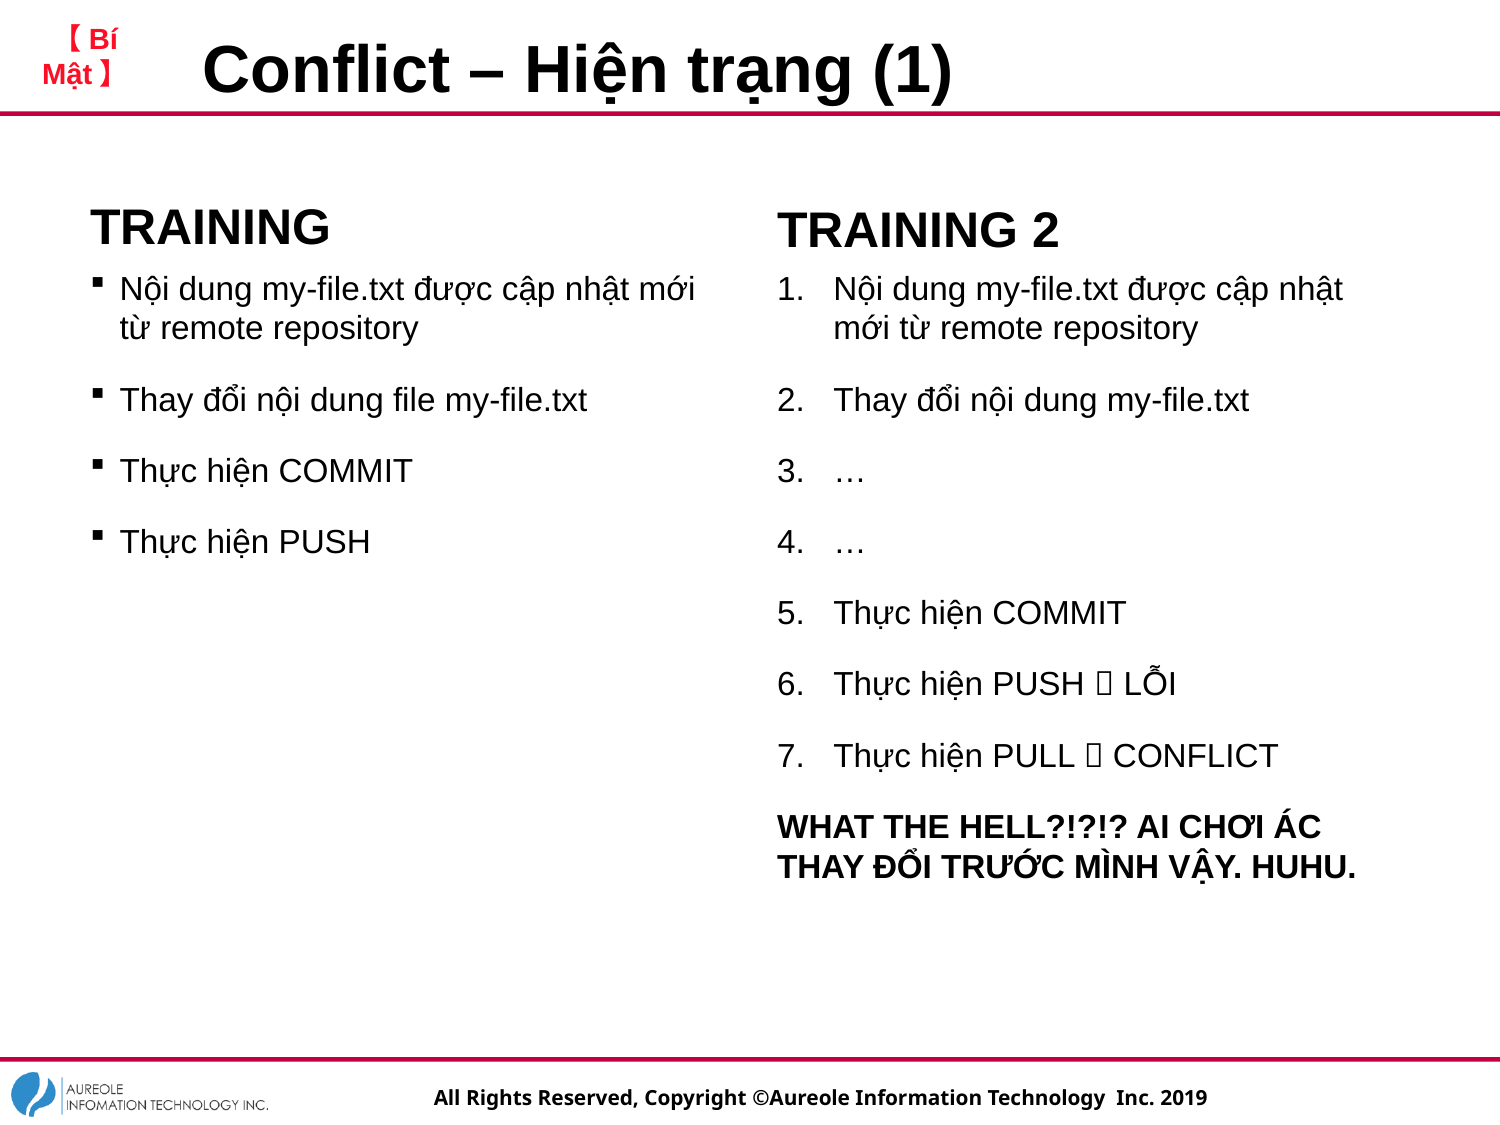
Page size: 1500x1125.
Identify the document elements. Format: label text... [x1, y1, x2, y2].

picture [11, 1072, 268, 1117]
list Nội dung my-file.txt được cập nhật mới từ remote repository Thay đổi nội dung my-file.txt … … Thực hiện COMMIT Thực hiện PUSH  LỖI Thực hiện PULL  CONFLICT WHAT THE HELL?!?!? AI CHƠI ÁC THAY ĐỔI TRƯỚC MÌNH VẬY. HUHU. [761, 264, 1425, 1035]
list Nội dung my-file.txt được cập nhật mới từ remote repository Thay đổi nội dung file my-file.txt Thực hiện COMMIT Thực hiện PUSH [75, 264, 738, 1035]
title Conflict – Hiện trạng (1) [187, 0, 1490, 114]
list TRAINING 2 [761, 151, 1425, 264]
list TRAINING [75, 149, 738, 263]
